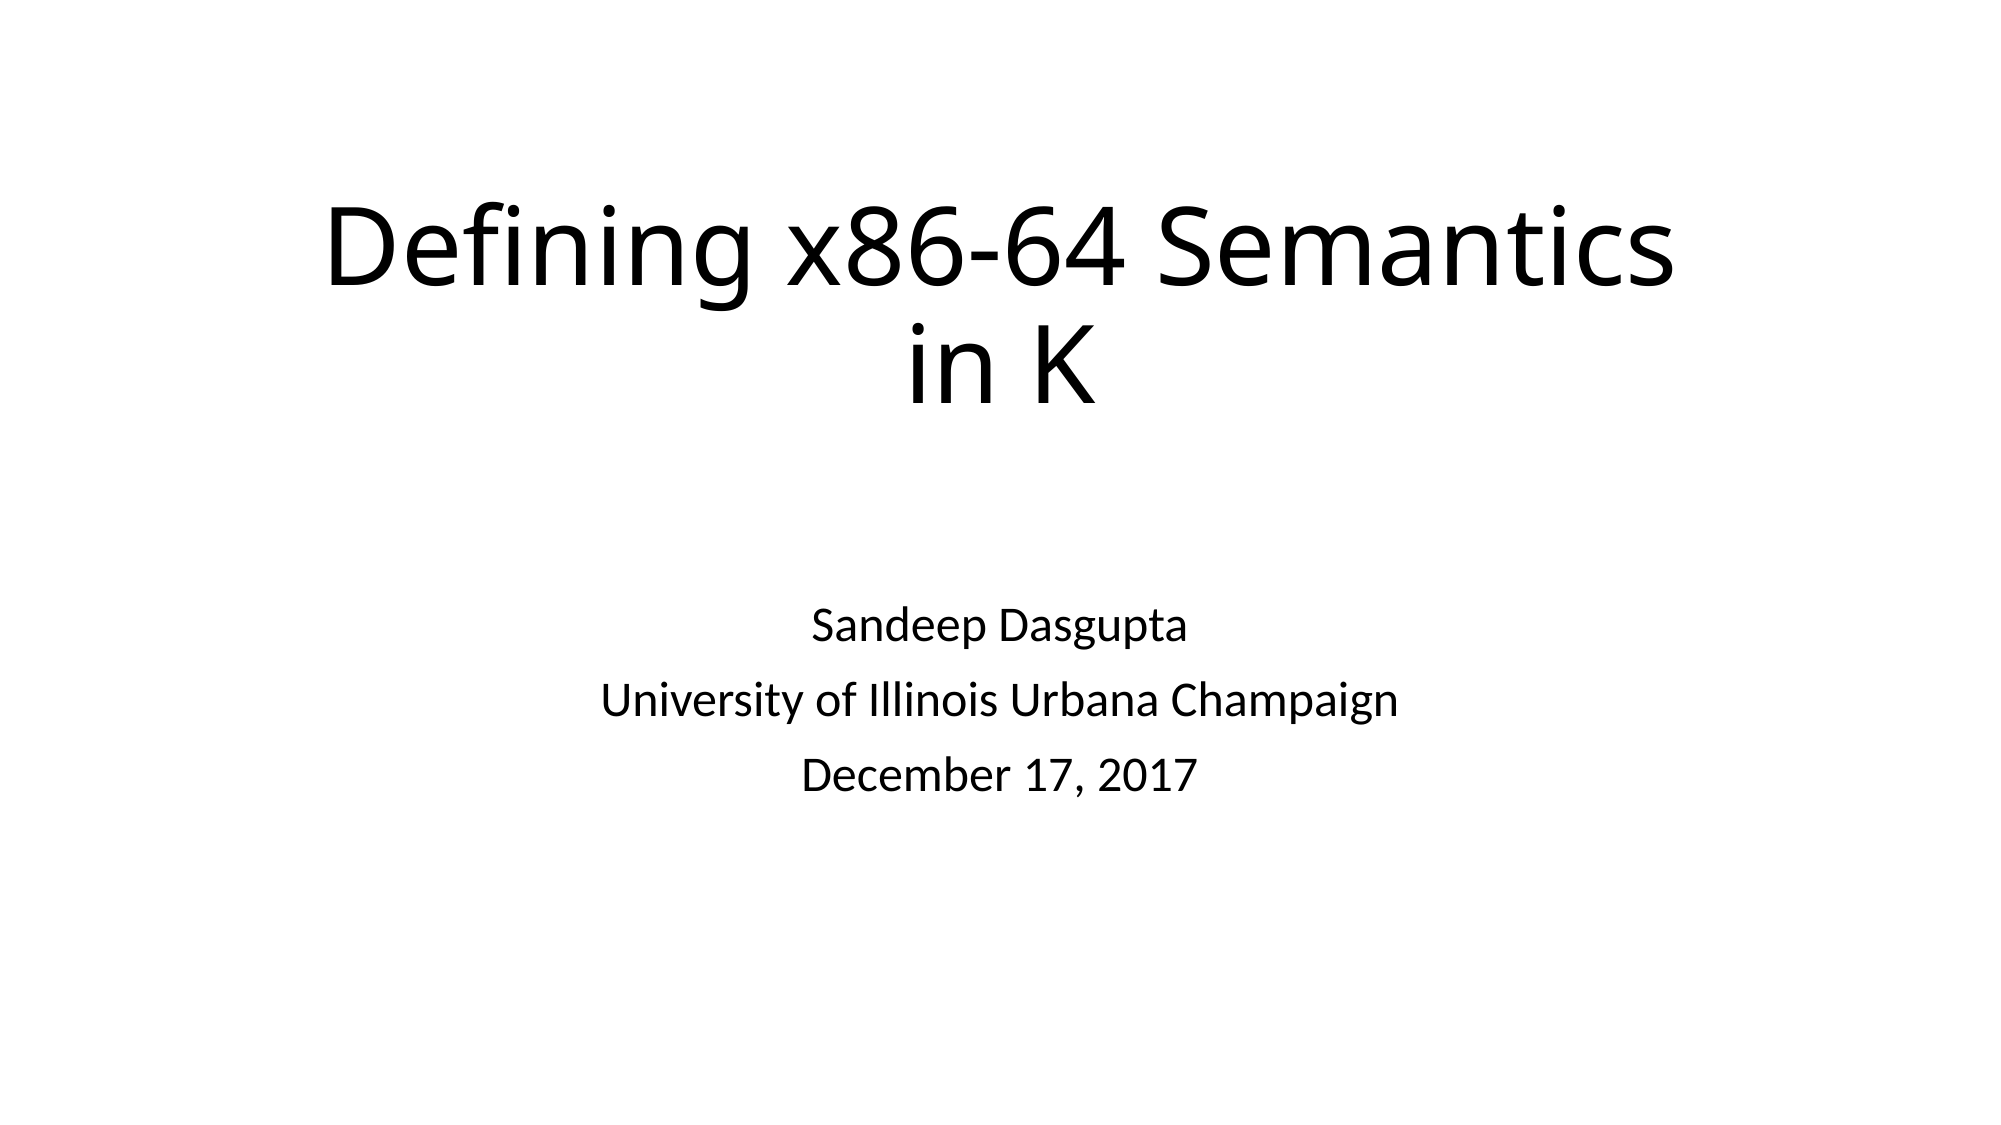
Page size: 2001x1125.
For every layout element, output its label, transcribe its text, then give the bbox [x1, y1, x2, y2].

subtitle Sandeep Dasgupta University of Illinois Urbana Champaign December 17, 2017 [249, 590, 1750, 863]
title Defining x86-64 Semantics in K [249, 184, 1750, 435]
